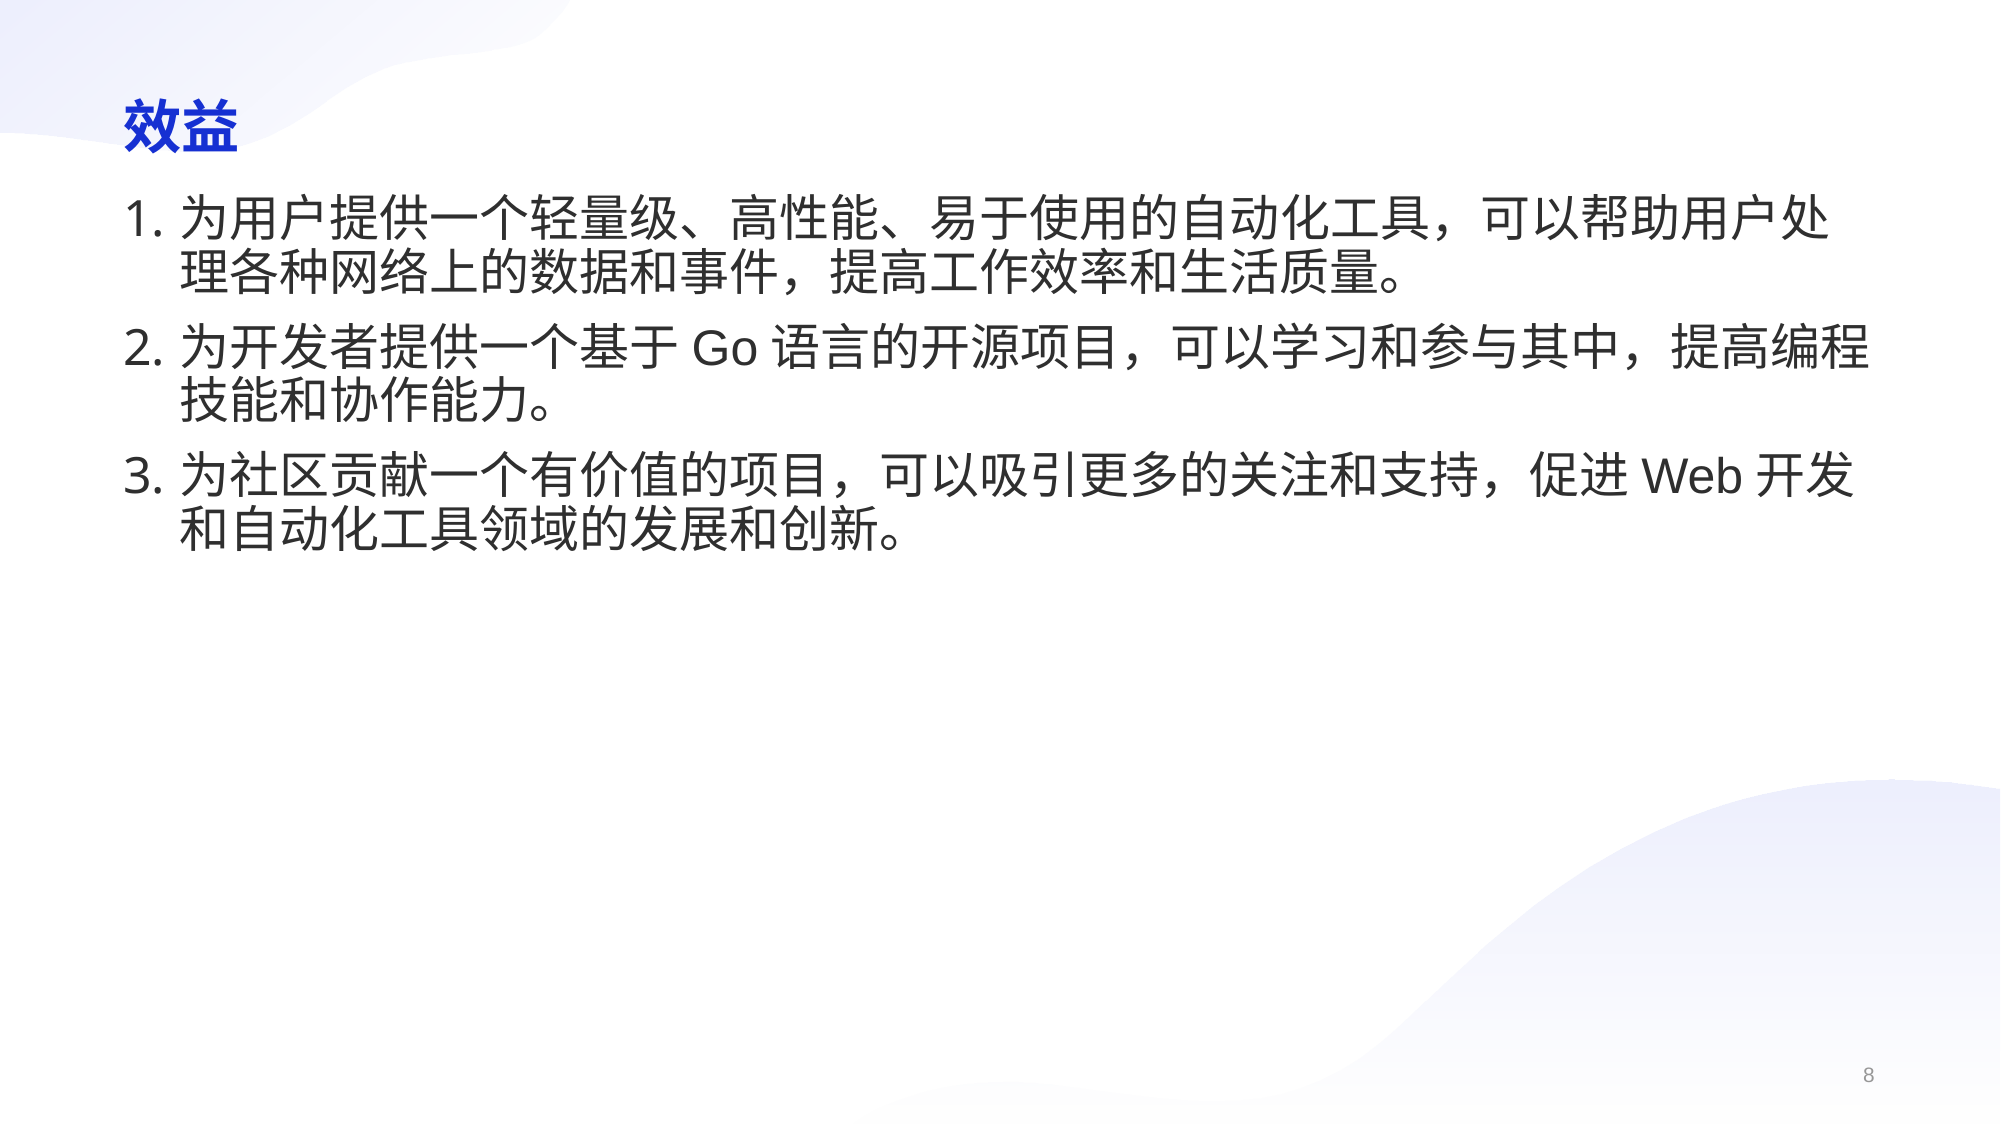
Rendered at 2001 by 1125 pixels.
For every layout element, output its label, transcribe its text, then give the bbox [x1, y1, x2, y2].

list 为用户提供一个轻量级、高性能、易于使用的自动化工具，可以帮助用户处理各种网络上的数据和事件，提高工作效率和生活质量。 为开发者提供一个基于Go语言的开源项目，可以学习和参与其中，提高编程技能和协作能力。 为社区贡献一个有价值的项目，可以吸引更多的关注和支持，促进Web开发和自动化工具领域的发展和创新。 [108, 185, 1890, 1007]
title 效益 [108, 0, 1890, 169]
slide_number 8 [1452, 1056, 1890, 1092]
